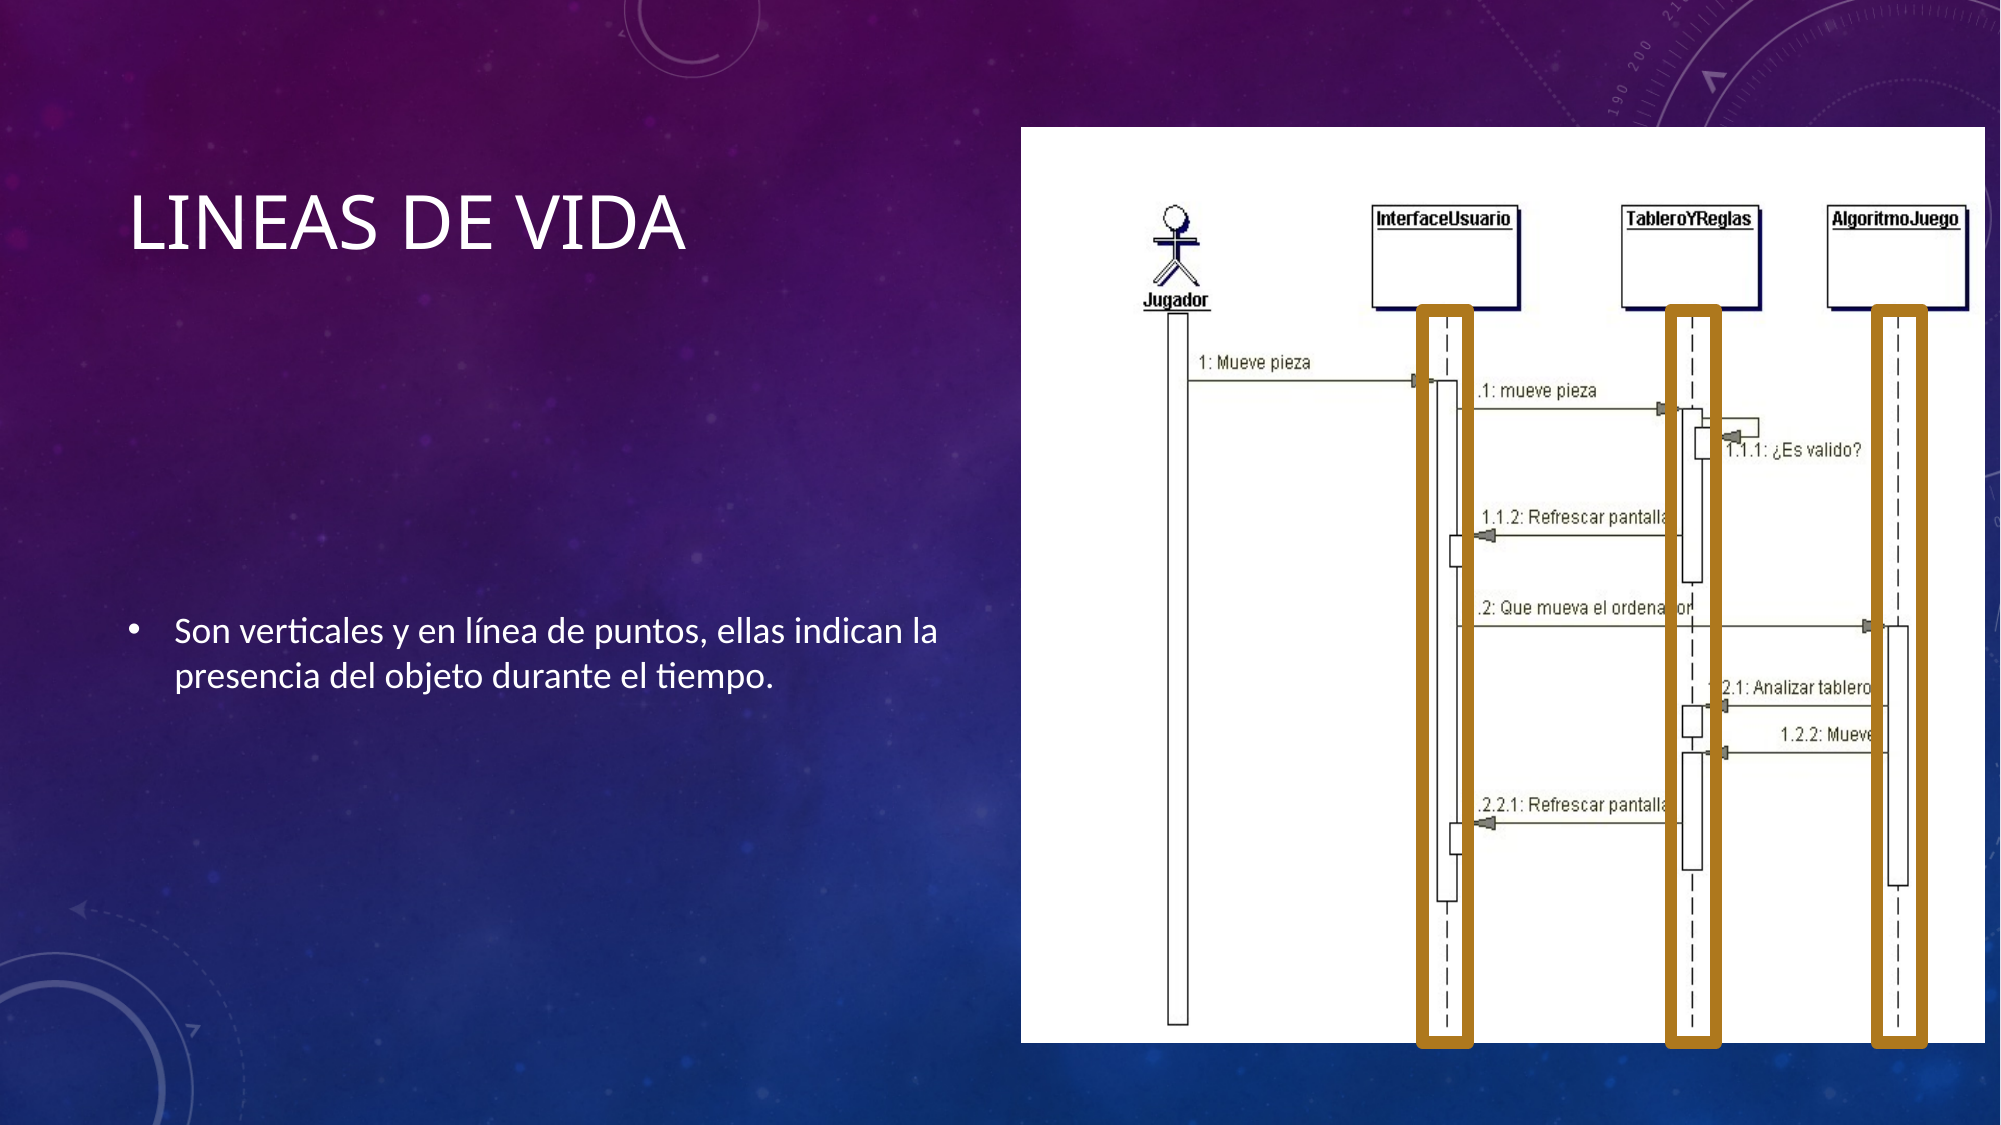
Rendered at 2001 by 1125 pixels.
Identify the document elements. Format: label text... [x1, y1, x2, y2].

title Lineas de vida [112, 99, 1775, 339]
picture [0, 0, 2001, 1125]
list Son verticales y en línea de puntos, ellas indican la presencia del objeto durante el tiempo. [112, 351, 979, 950]
